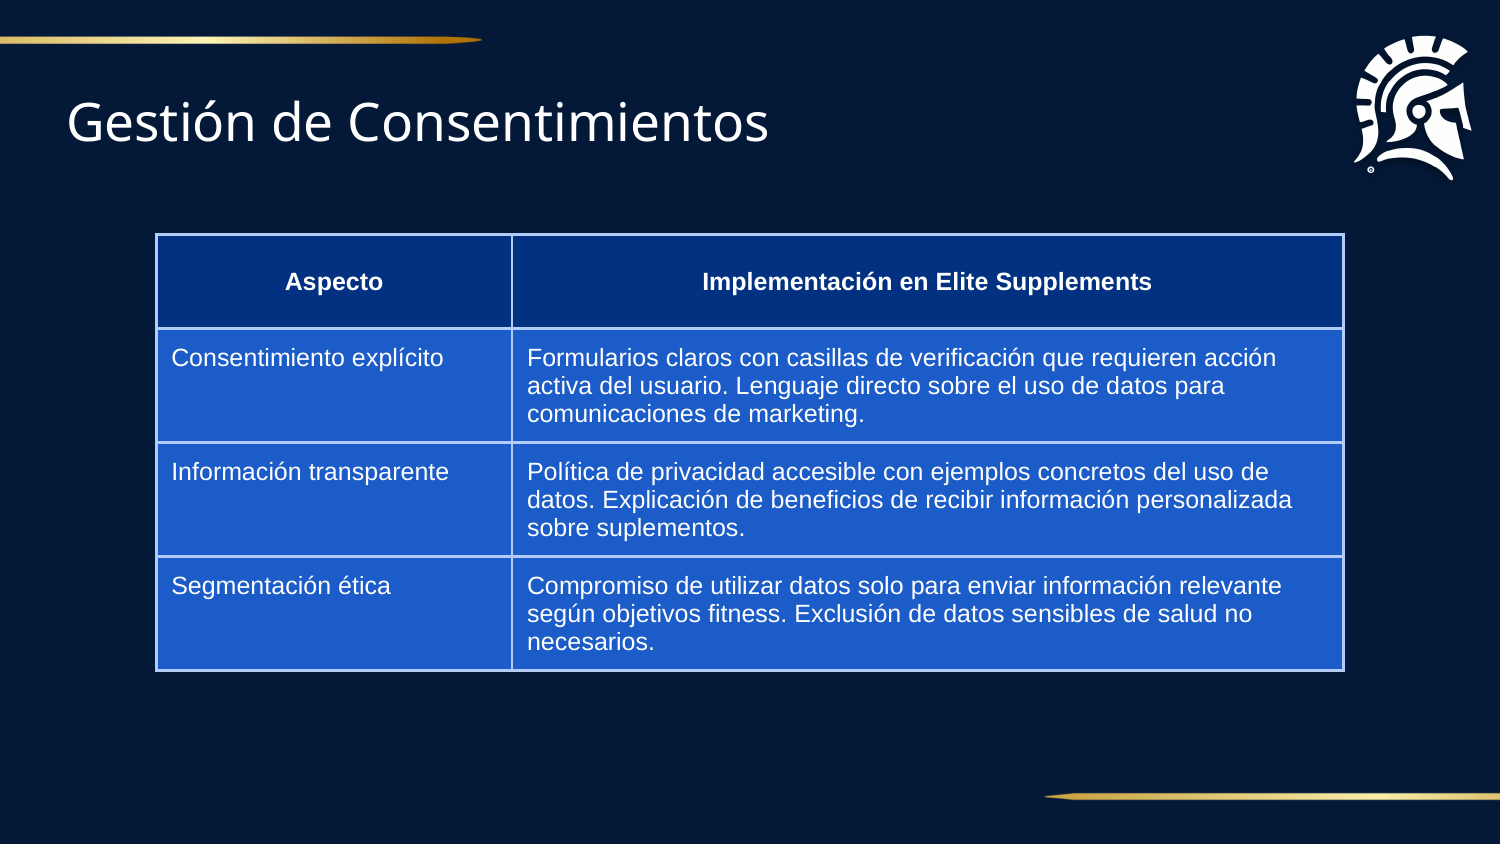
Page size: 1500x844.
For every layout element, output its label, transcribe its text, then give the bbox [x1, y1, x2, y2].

table_cell Consentimiento explícito [158, 330, 511, 441]
table_cell Segmentación ética [158, 558, 511, 669]
table_cell Política de privacidad accesible con ejemplos concretos del uso de datos. Explicación de beneficios de recibir información personalizada sobre suplementos. [513, 444, 1342, 555]
title Gestión de Consentimientos [51, 72, 1449, 167]
table_header Aspecto [158, 236, 511, 327]
picture [0, 0, 490, 87]
table_cell Información transparente [158, 444, 511, 555]
picture [1343, 28, 1481, 189]
table_header Implementación en Elite Supplements [513, 236, 1342, 327]
table_cell Formularios claros con casillas de verificación que requieren acción activa del usuario. Lenguaje directo sobre el uso de datos para comunicaciones de marketing. [513, 330, 1342, 441]
picture [1039, 756, 1500, 844]
table_cell Compromiso de utilizar datos solo para enviar información relevante según objetivos fitness. Exclusión de datos sensibles de salud no necesarios. [513, 558, 1342, 669]
